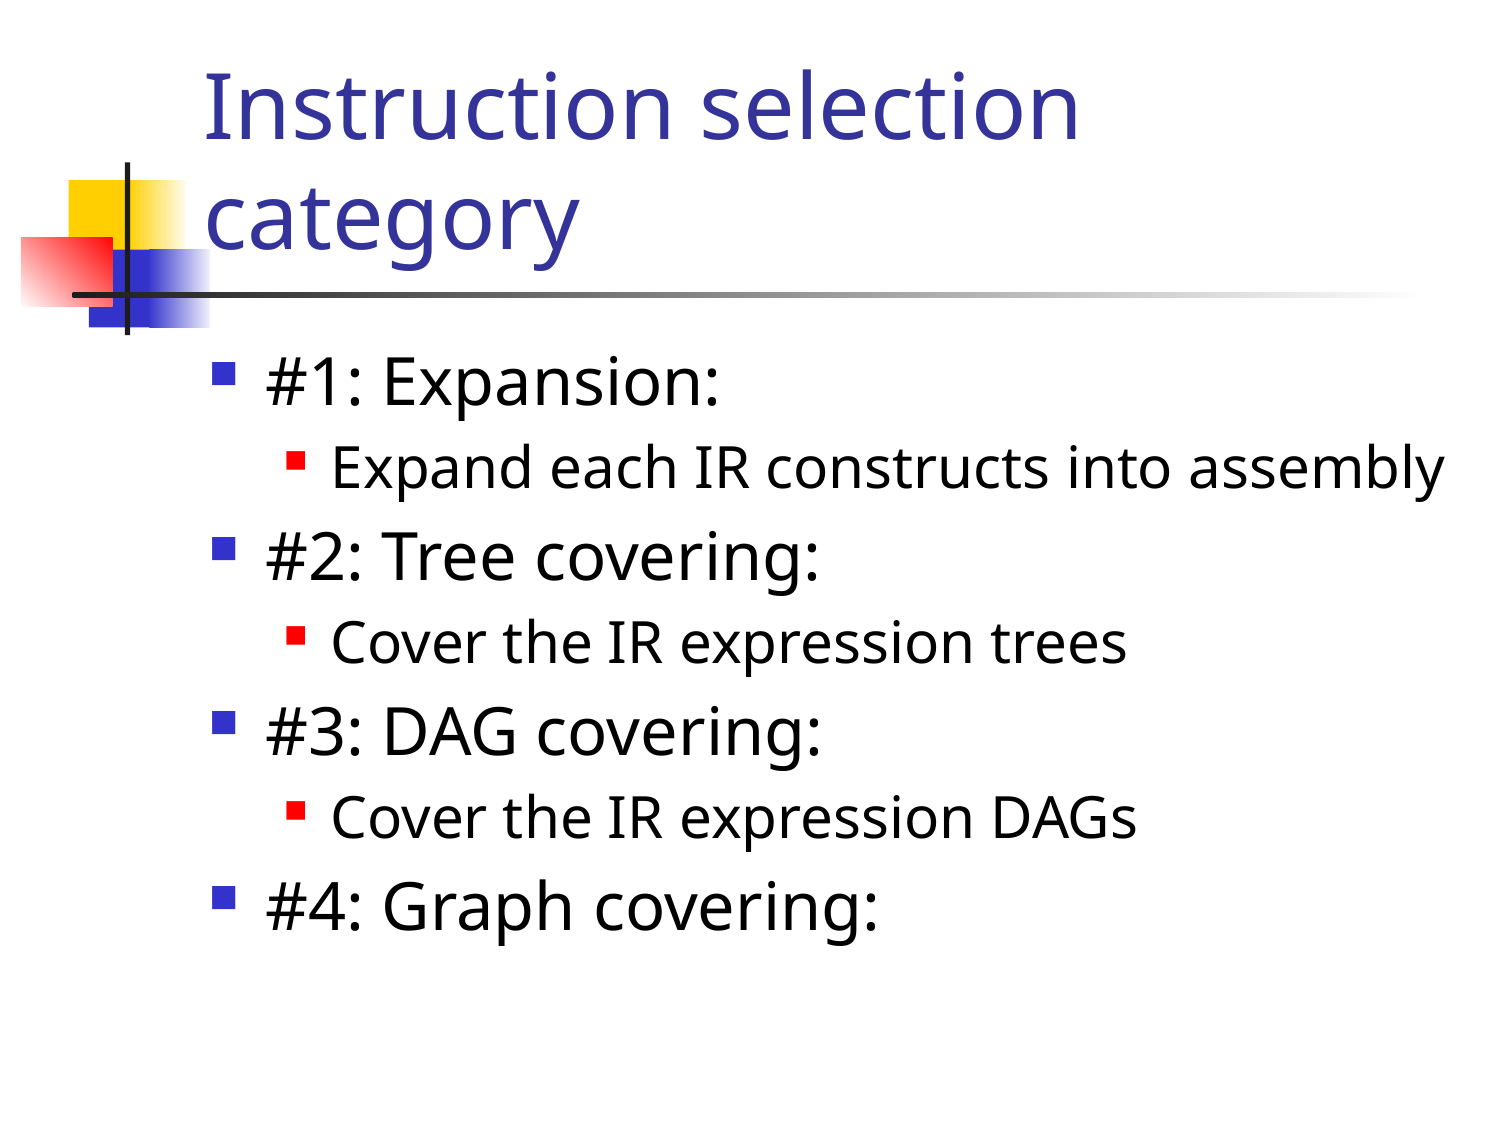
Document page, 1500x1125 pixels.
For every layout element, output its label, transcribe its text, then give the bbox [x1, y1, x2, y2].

title Instruction selection category [188, 35, 1468, 275]
list #1: Expansion: Expand each IR constructs into assembly #2: Tree covering: Cover the IR expression trees #3: DAG covering: Cover the IR expression DAGs #4: Graph covering: [193, 331, 1469, 1006]
